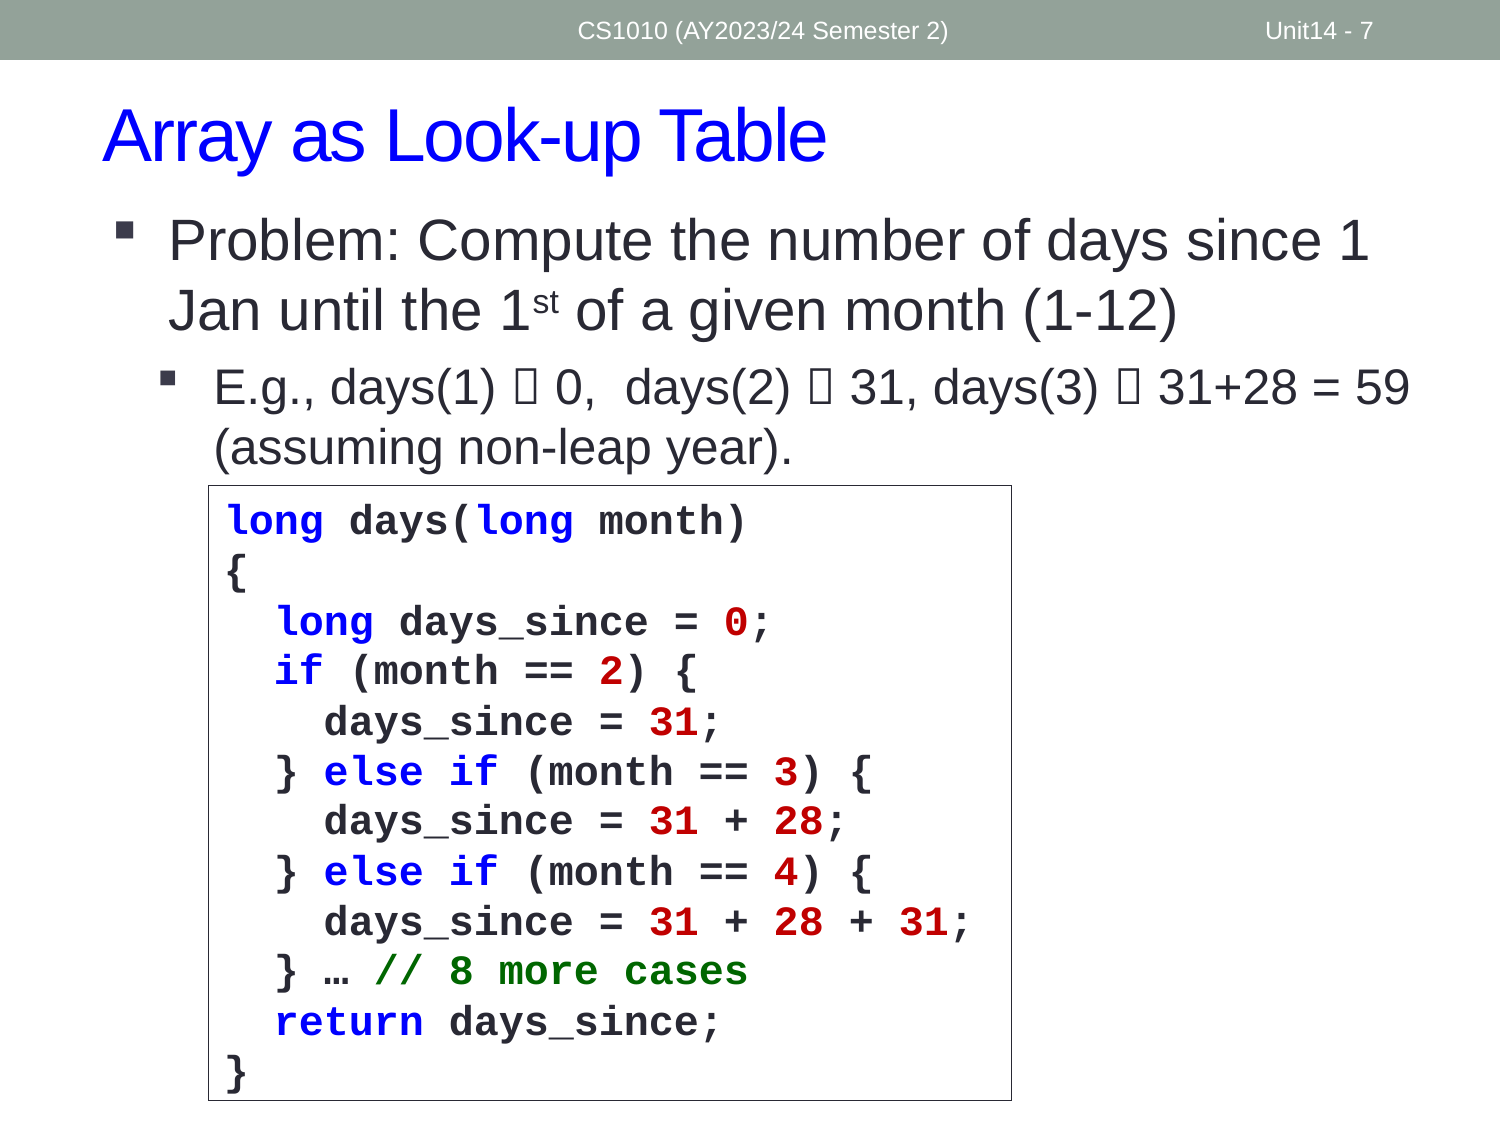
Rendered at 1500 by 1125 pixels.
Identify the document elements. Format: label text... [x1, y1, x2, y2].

footer CS1010 (AY2023/24 Semester 2) [562, 3, 1238, 57]
title Array as Look-up Table [87, 62, 1463, 200]
text_box long days(long month) { long days_since = 0; if (month == 2) { days_since = 31; } else if (month == 3) { days_since = 31 + 28; } else if (month == 4) { days_since = 31 + 28 + 31; } … // 8 more cases return days_since; } [208, 485, 1012, 1101]
list Problem: Compute the number of days since 1 Jan until the 1st of a given month (1-12) E.g., days(1)  0, days(2)  31, days(3)  31+28 = 59 (assuming non-leap year). [96, 194, 1457, 1063]
slide_number Unit14 - 7 [1250, 3, 1425, 57]
